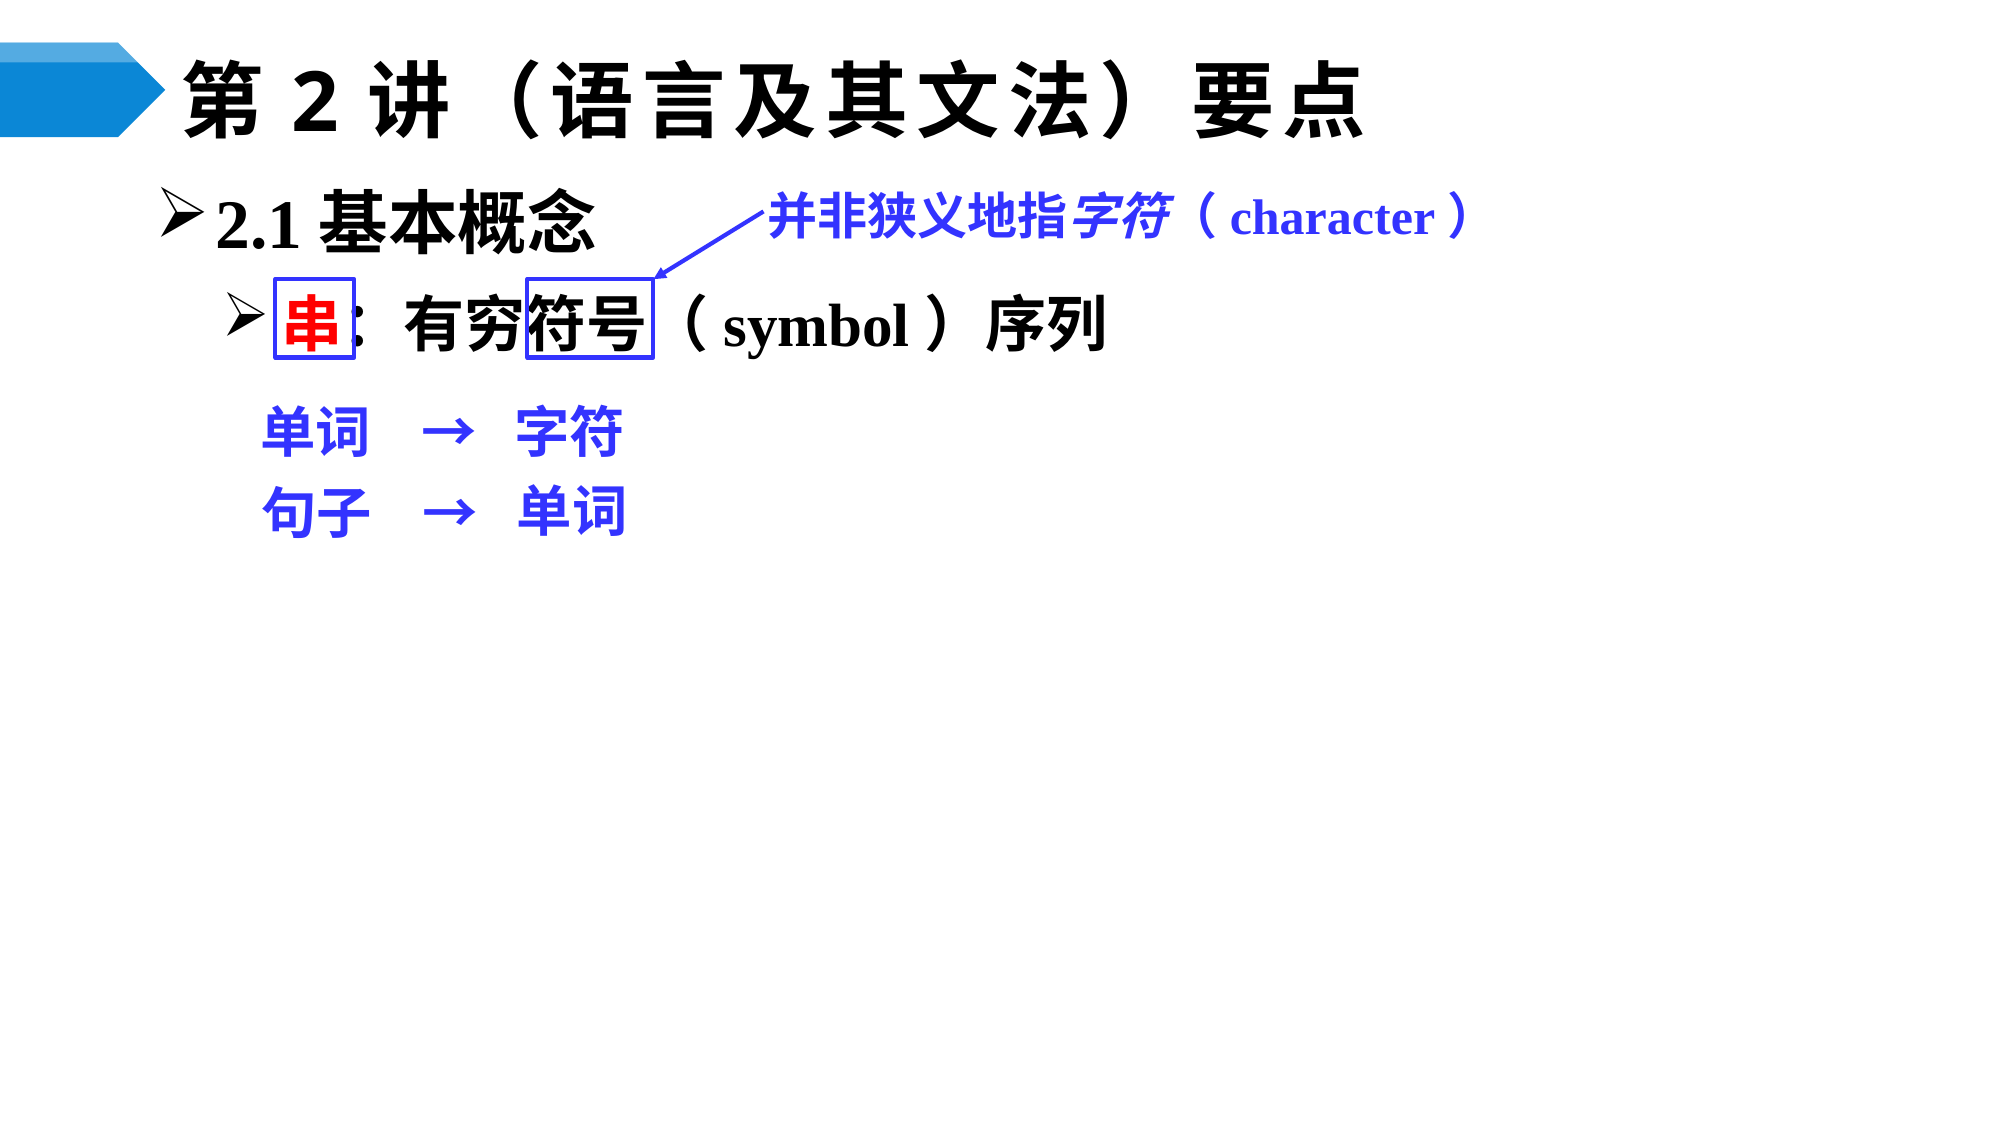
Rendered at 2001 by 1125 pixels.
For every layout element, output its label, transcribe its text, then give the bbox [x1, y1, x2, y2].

text_box 单词 → 字符 [245, 389, 641, 538]
text_box 单词 [501, 469, 643, 551]
list 2.1基本概念 串：有穷符号（symbol）序列 [140, 171, 1977, 878]
text_box 句子 → [246, 470, 493, 552]
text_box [0, 42, 166, 138]
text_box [653, 176, 1502, 280]
text_box [526, 278, 655, 359]
text_box [274, 278, 355, 359]
title 第2讲（语言及其文法）要点 [170, 58, 1900, 138]
